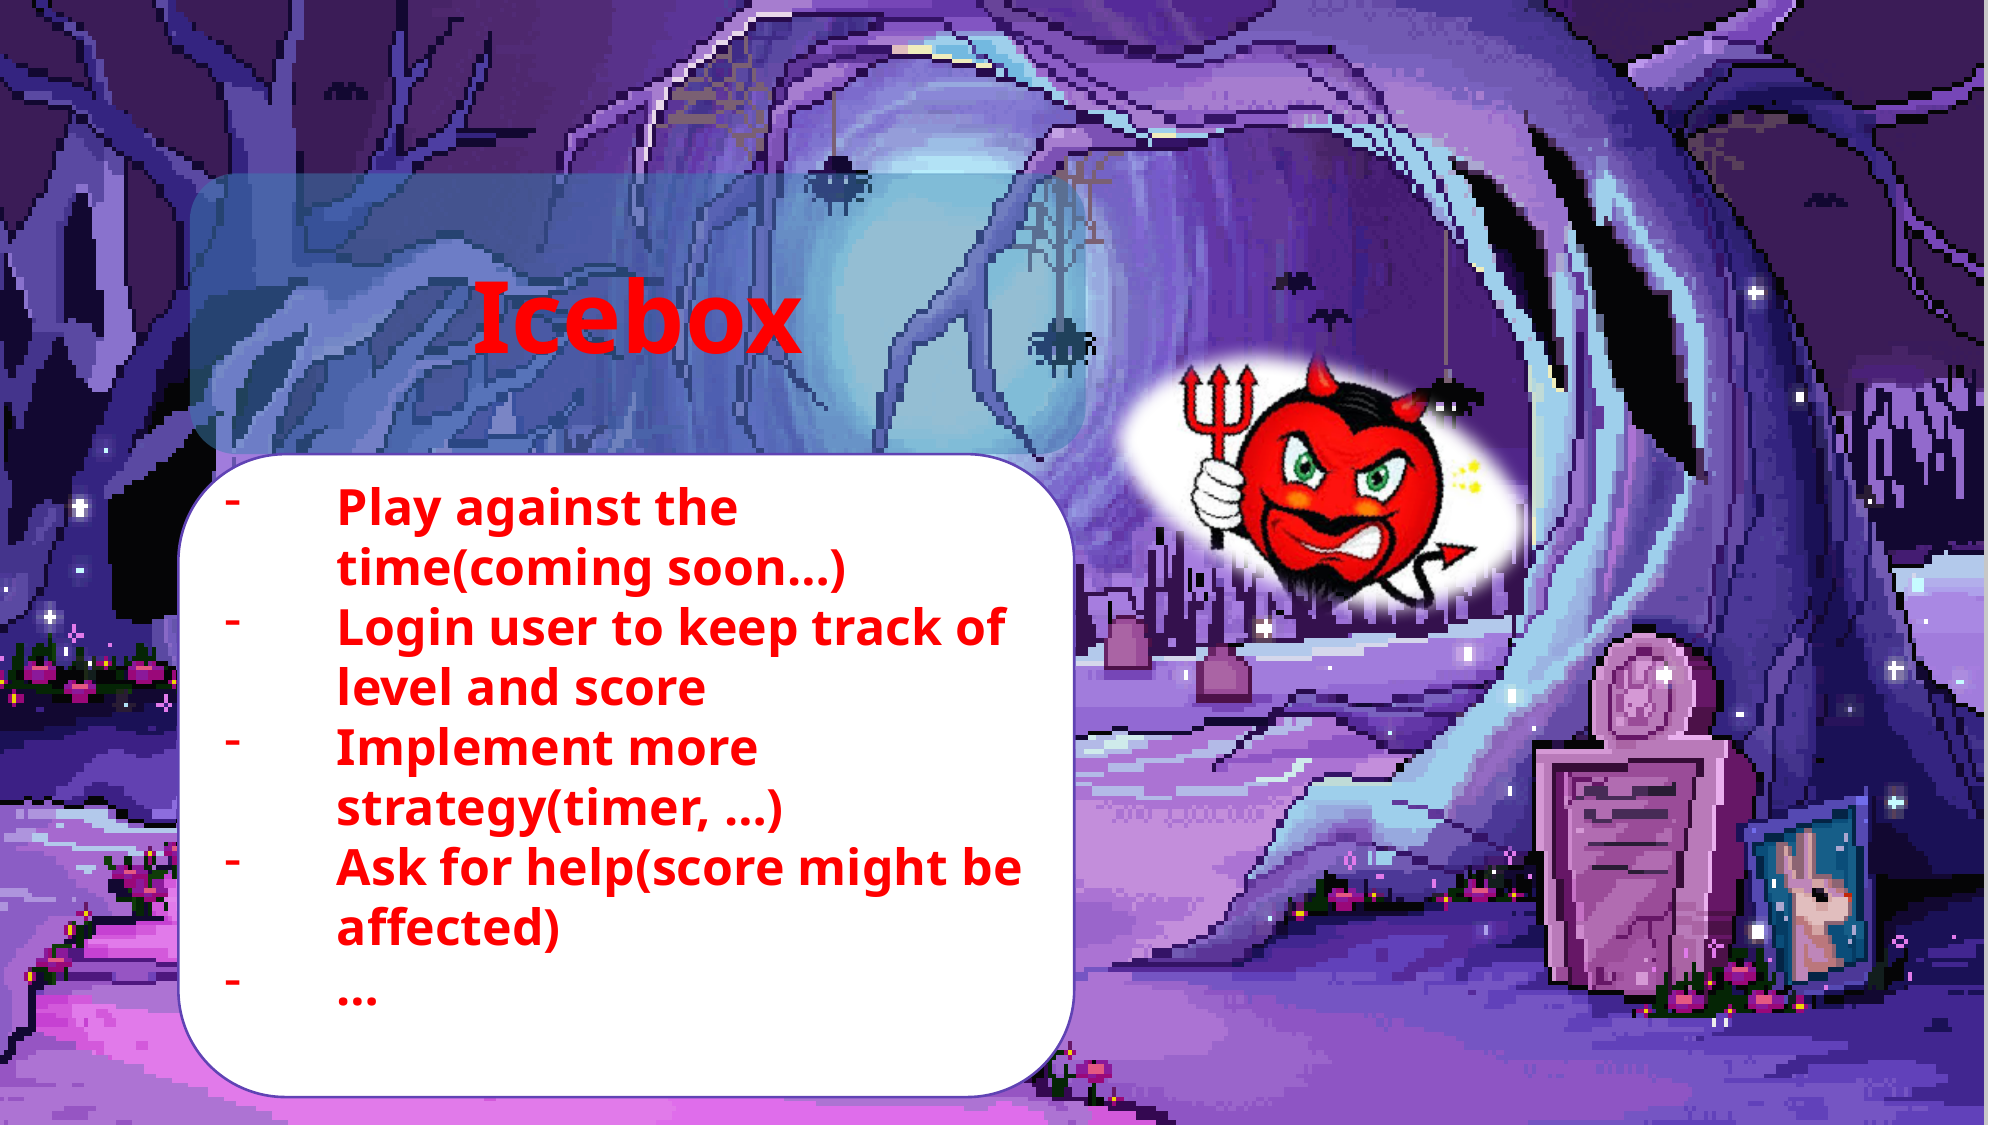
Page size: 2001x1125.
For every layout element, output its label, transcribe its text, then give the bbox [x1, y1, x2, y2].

picture [0, 0, 2001, 1125]
text_box Icebox [189, 173, 1086, 455]
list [1090, 348, 1554, 616]
text_box Play against the time(coming soon…) Login user to keep track of level and score Implement more strategy(timer, …) Ask for help(score might be affected) … [177, 452, 1076, 1099]
